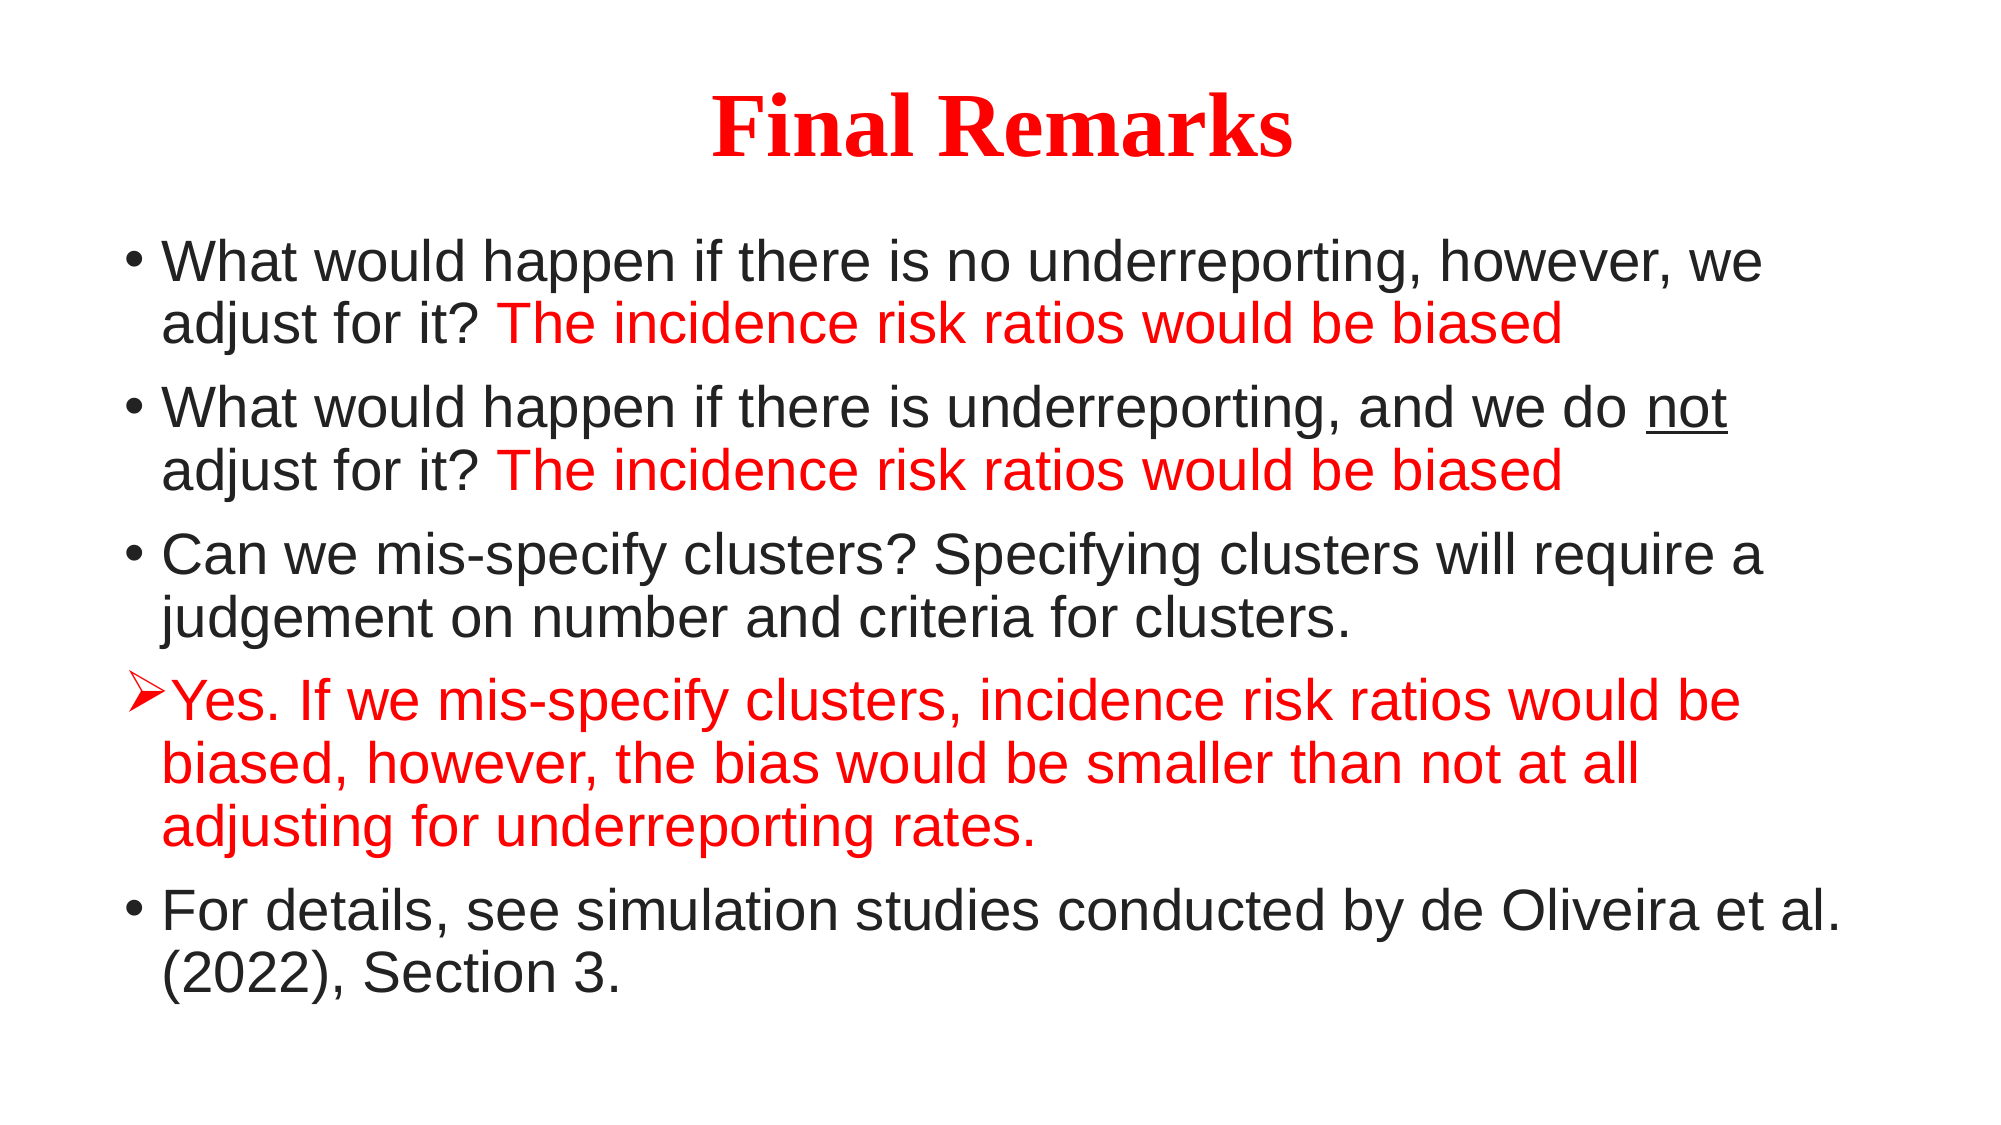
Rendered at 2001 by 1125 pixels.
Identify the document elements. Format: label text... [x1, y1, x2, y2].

title Final Remarks [143, 59, 1863, 194]
list What would happen if there is no underreporting, however, we adjust for it? The incidence risk ratios would be biased What would happen if there is underreporting, and we do not adjust for it? The incidence risk ratios would be biased Can we mis-specify clusters? Specifying clusters will require a judgement on number and criteria for clusters. Yes. If we mis-specify clusters, incidence risk ratios would be biased, however, the bias would be smaller than not at all adjusting for underreporting rates. For details, see simulation studies conducted by de Oliveira et al. (2022), Section 3. [109, 223, 1863, 1066]
